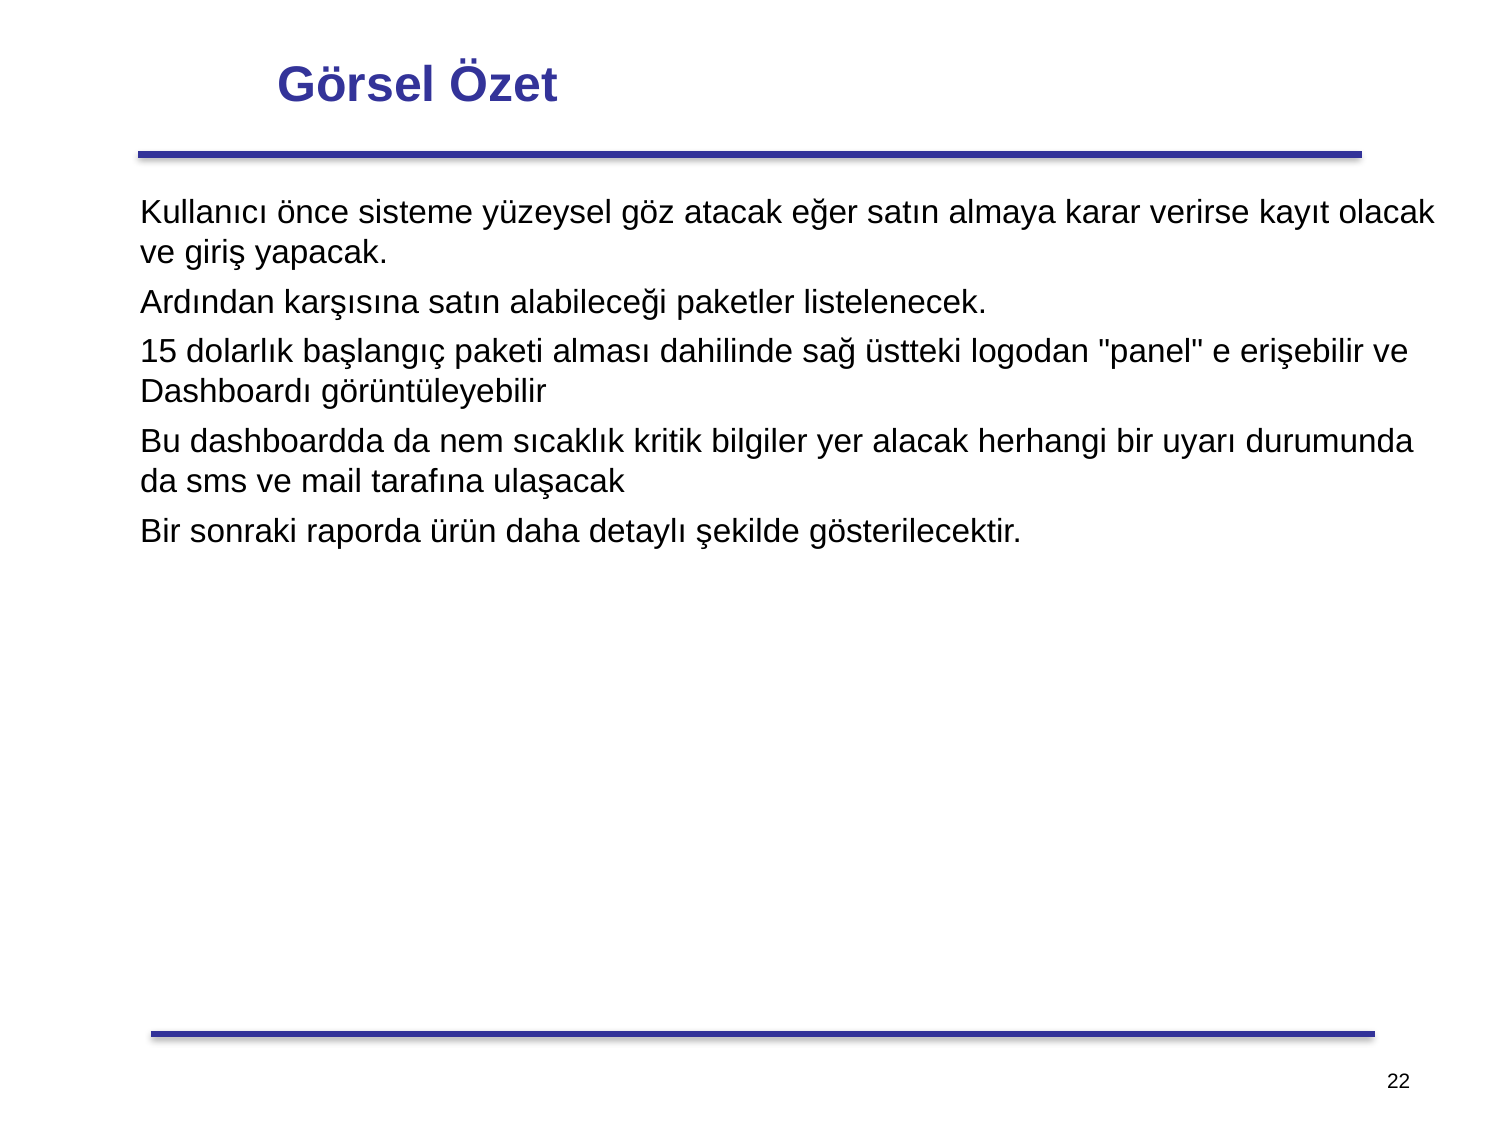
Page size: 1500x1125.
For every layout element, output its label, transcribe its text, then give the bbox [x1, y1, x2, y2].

list Kullanıcı önce sisteme yüzeysel göz atacak eğer satın almaya karar verirse kayıt olacak ve giriş yapacak. Ardından karşısına satın alabileceği paketler listelenecek. 15 dolarlık başlangıç paketi alması dahilinde sağ üstteki logodan "panel" e erişebilir ve Dashboardı görüntüleyebilir Bu dashboardda da nem sıcaklık kritik bilgiler yer alacak herhangi bir uyarı durumunda da sms ve mail tarafına ulaşacak Bir sonraki raporda ürün daha detaylı şekilde gösterilecektir. [37, 174, 1463, 1025]
title Görsel Özet [262, 12, 1150, 150]
slide_number ‹#› [1312, 1059, 1425, 1100]
